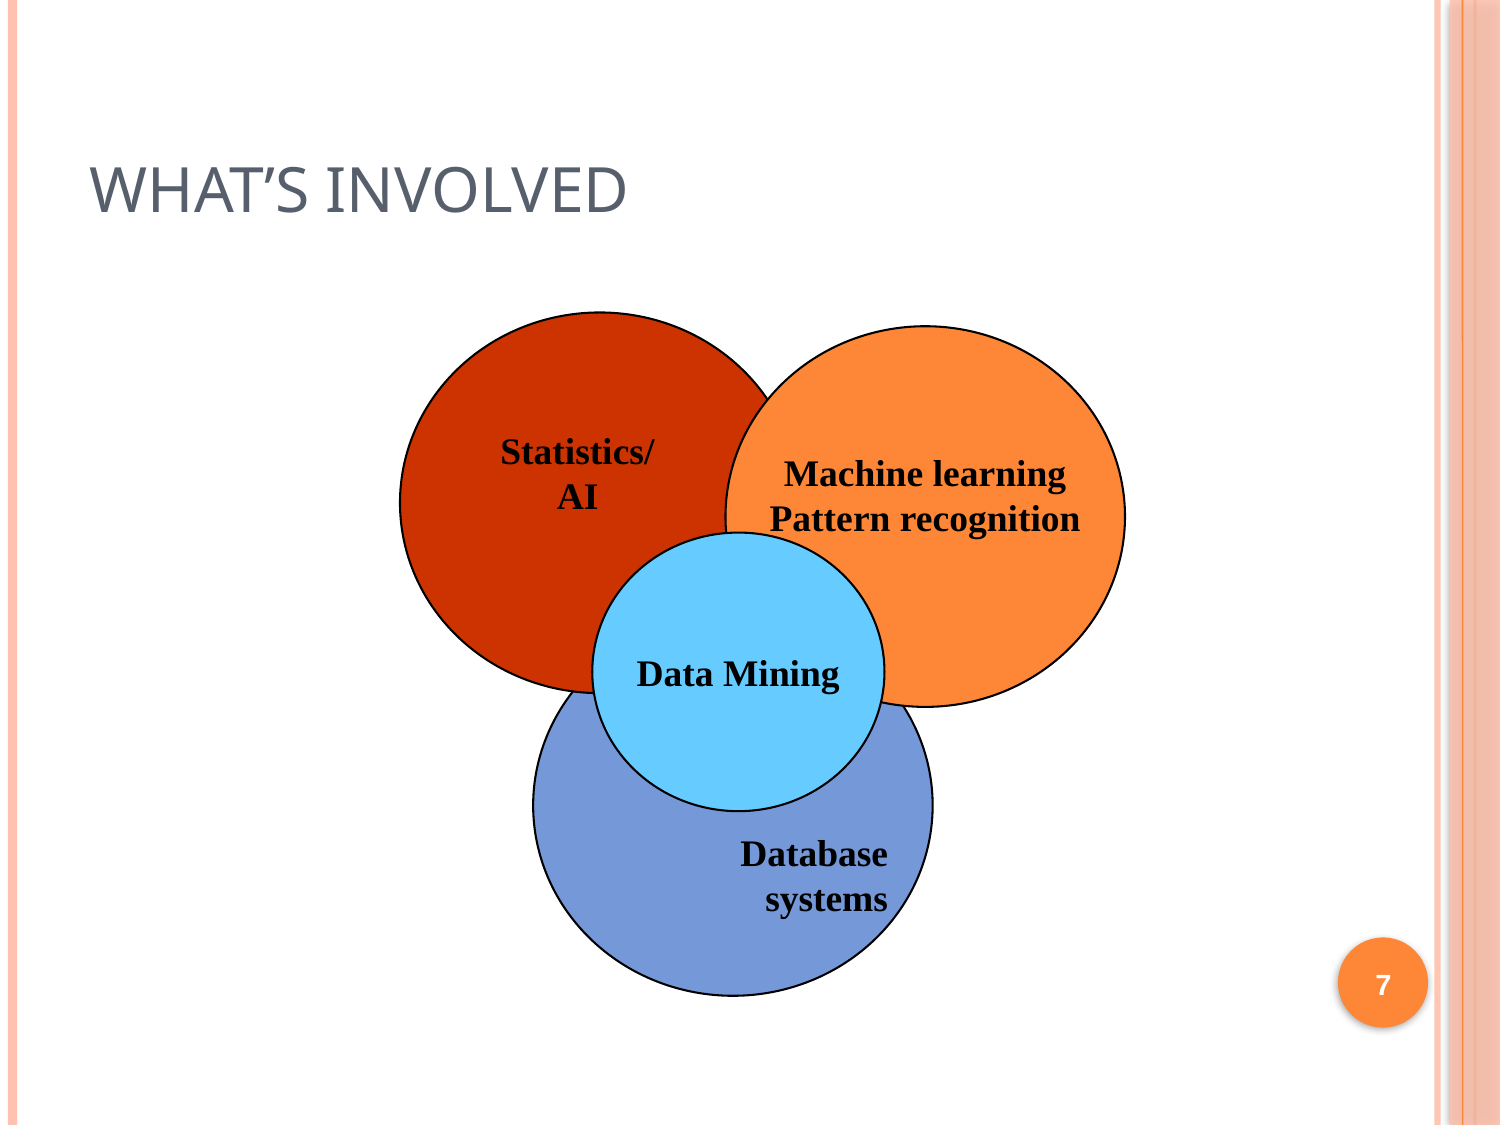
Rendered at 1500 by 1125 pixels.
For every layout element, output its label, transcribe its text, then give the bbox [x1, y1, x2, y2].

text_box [399, 311, 1126, 997]
slide_number 7 [1333, 940, 1434, 1026]
title What’s involved [75, 45, 1300, 233]
